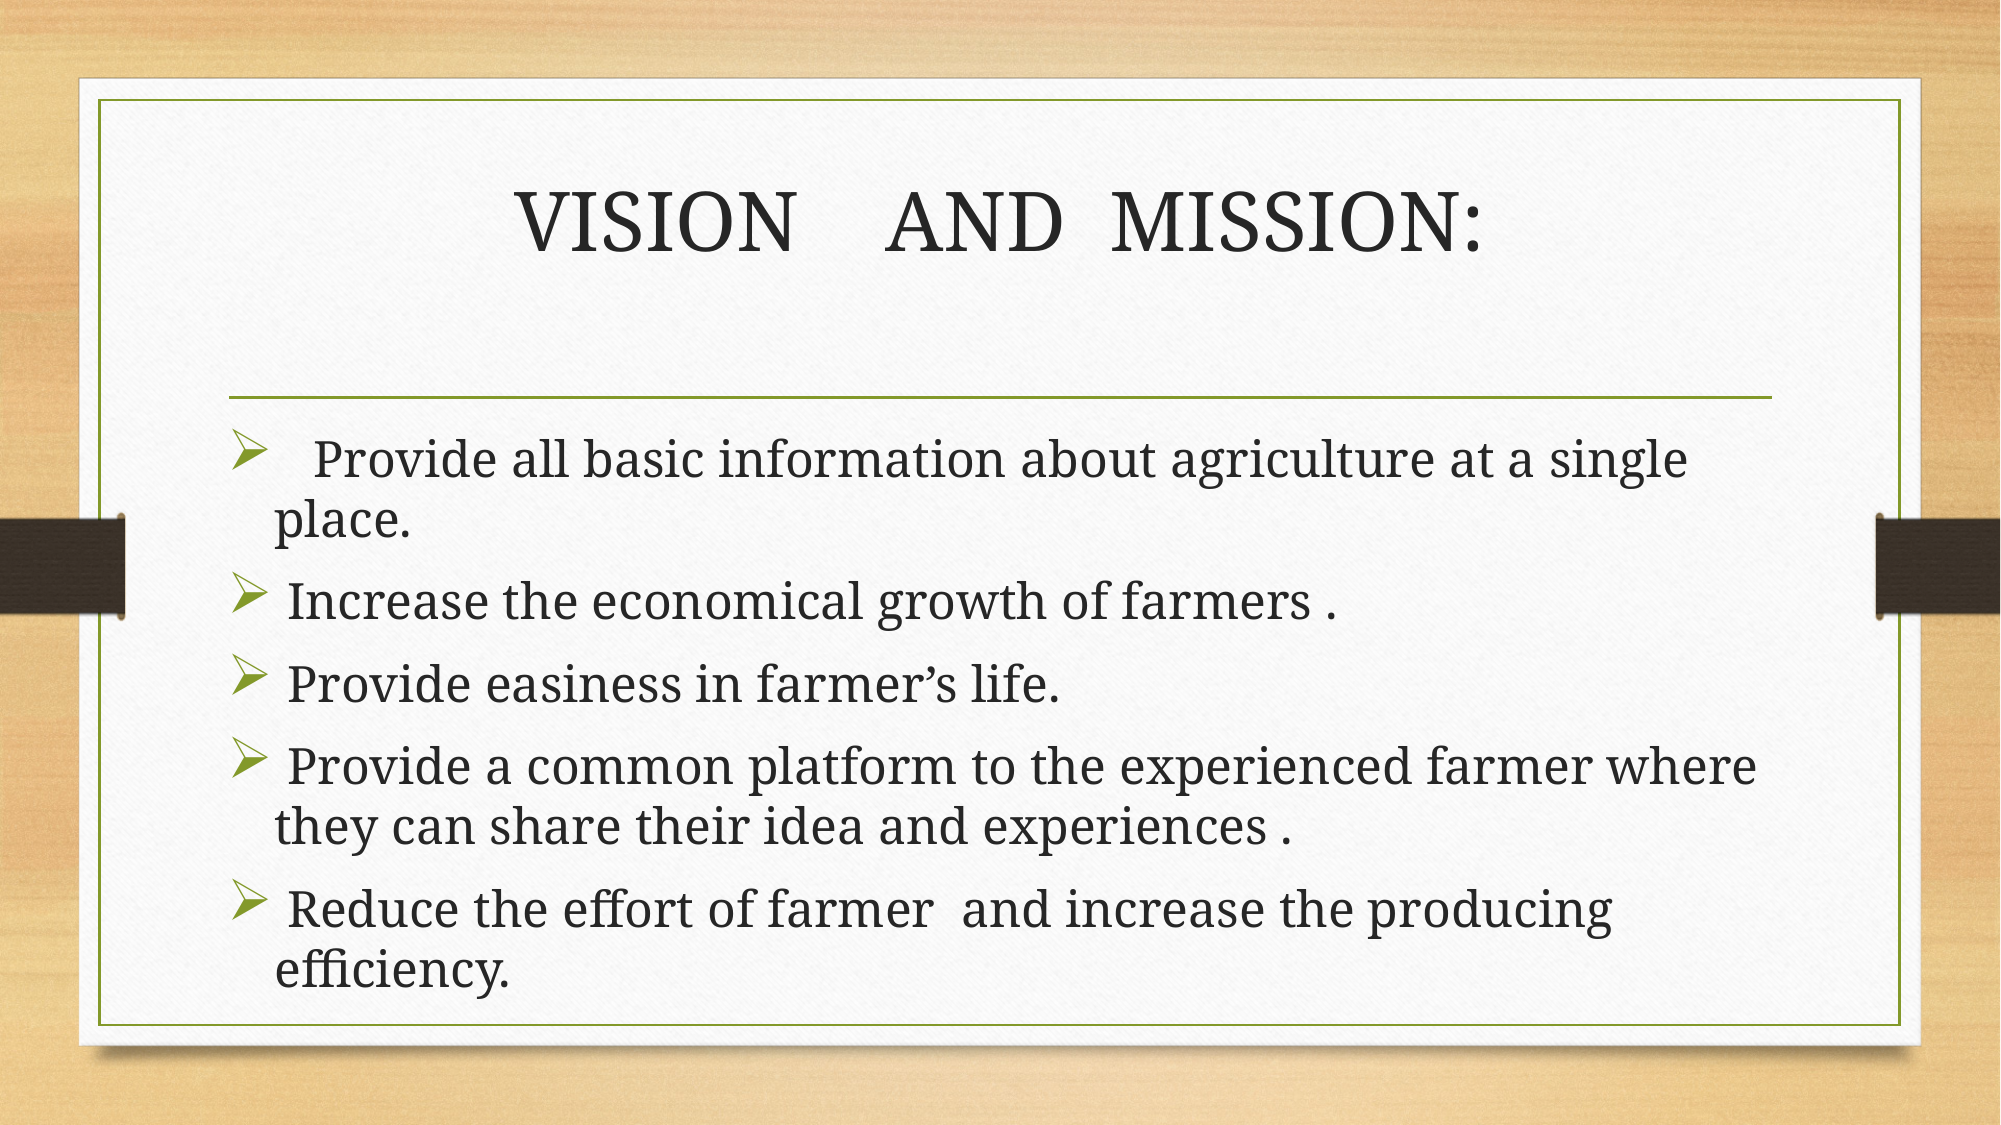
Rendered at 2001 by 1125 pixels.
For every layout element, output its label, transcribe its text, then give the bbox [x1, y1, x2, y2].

picture [0, 0, 2001, 1125]
title VISION AND MISSION: [212, 161, 1788, 375]
list Provide all basic information about agriculture at a single place. Increase the economical growth of farmers . Provide easiness in farmer’s life. Provide a common platform to the experienced farmer where they can share their idea and experiences . Reduce the effort of farmer and increase the producing efficiency. [212, 419, 1788, 964]
